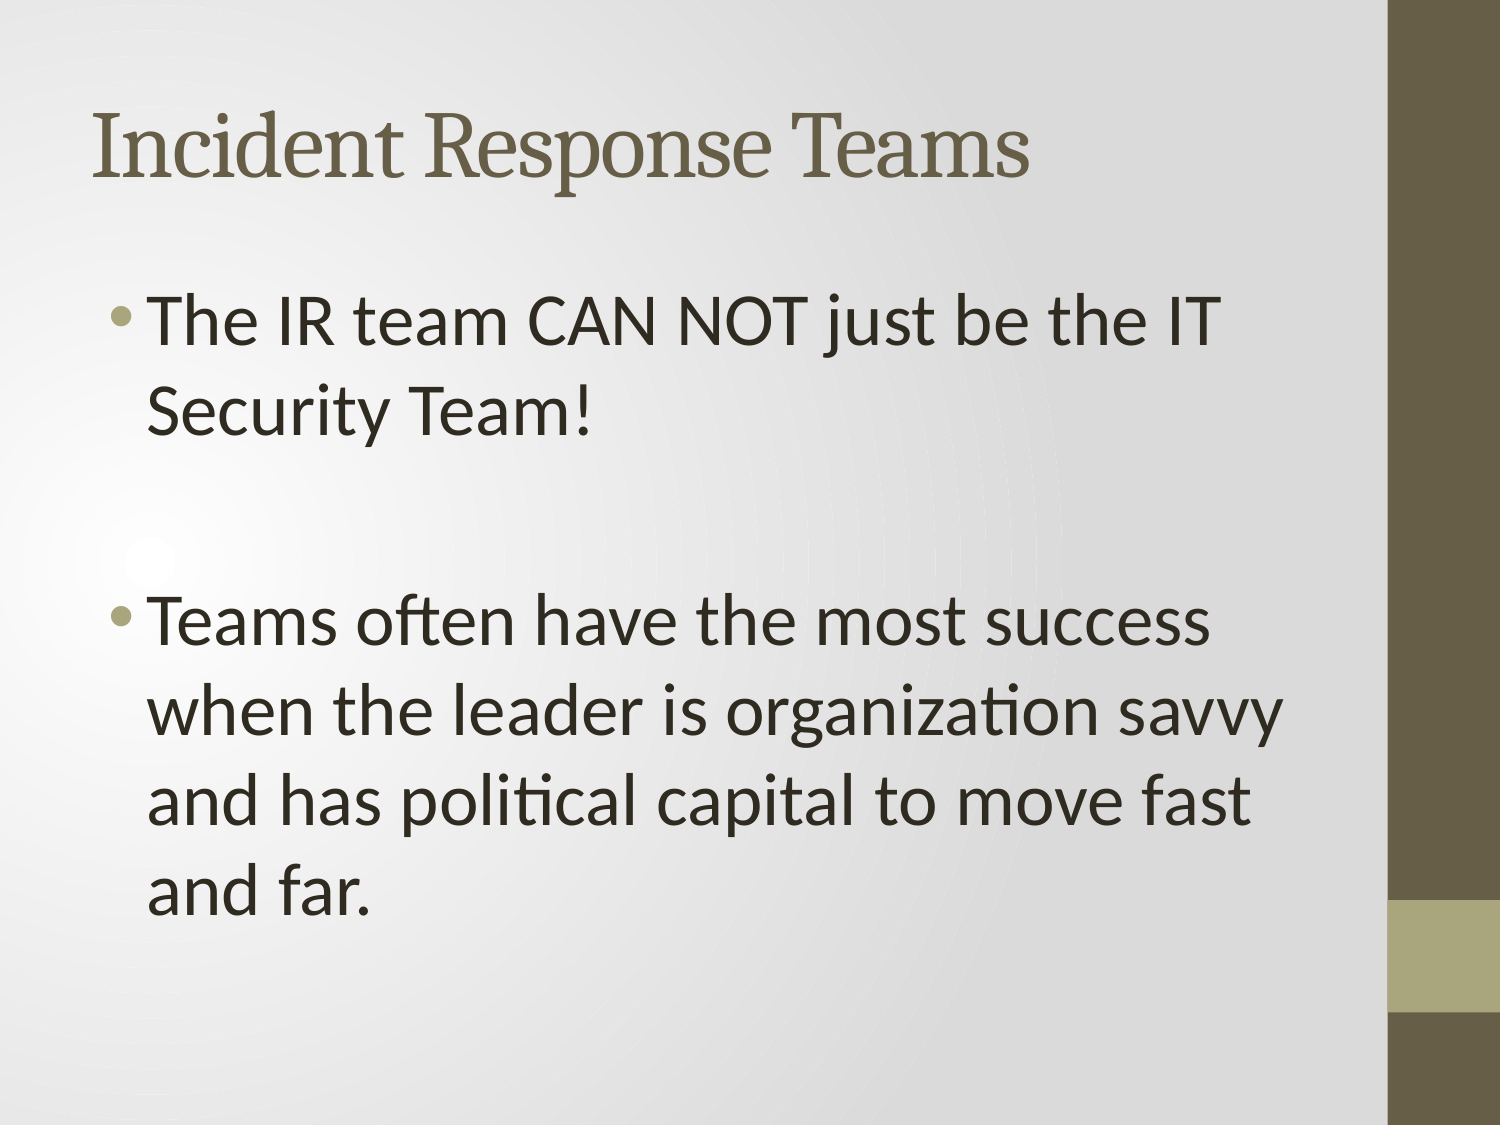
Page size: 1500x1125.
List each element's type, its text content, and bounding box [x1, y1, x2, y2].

list The IR team CAN NOT just be the IT Security Team! Teams often have the most success when the leader is organization savvy and has political capital to move fast and far. [75, 262, 1325, 1050]
title Incident Response Teams [75, 45, 1325, 233]
